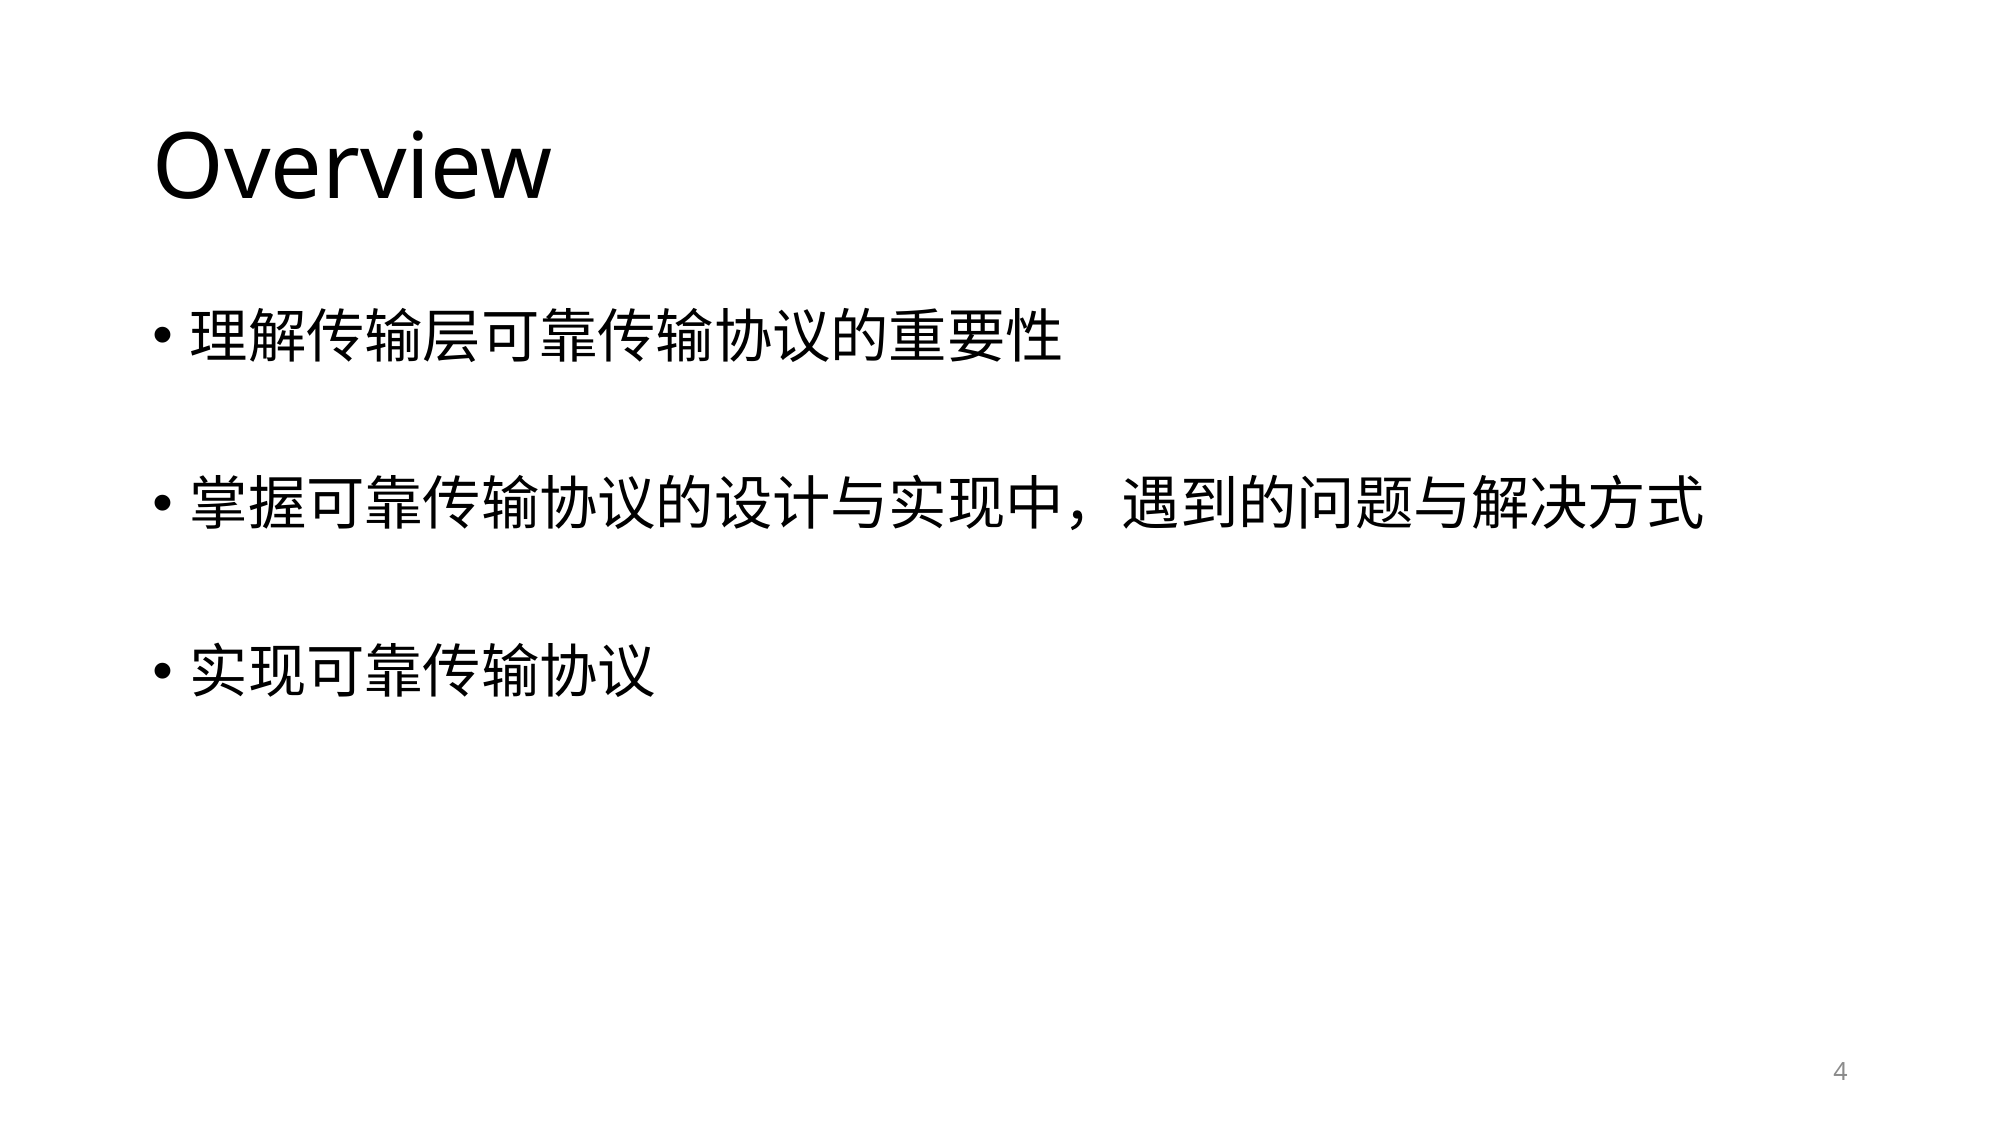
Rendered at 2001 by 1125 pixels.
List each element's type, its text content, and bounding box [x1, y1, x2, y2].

list 理解传输层可靠传输协议的重要性 掌握可靠传输协议的设计与实现中，遇到的问题与解决方式 实现可靠传输协议 [137, 299, 1863, 1014]
slide_number 4 [1412, 1042, 1863, 1103]
title Overview [137, 59, 1863, 278]
